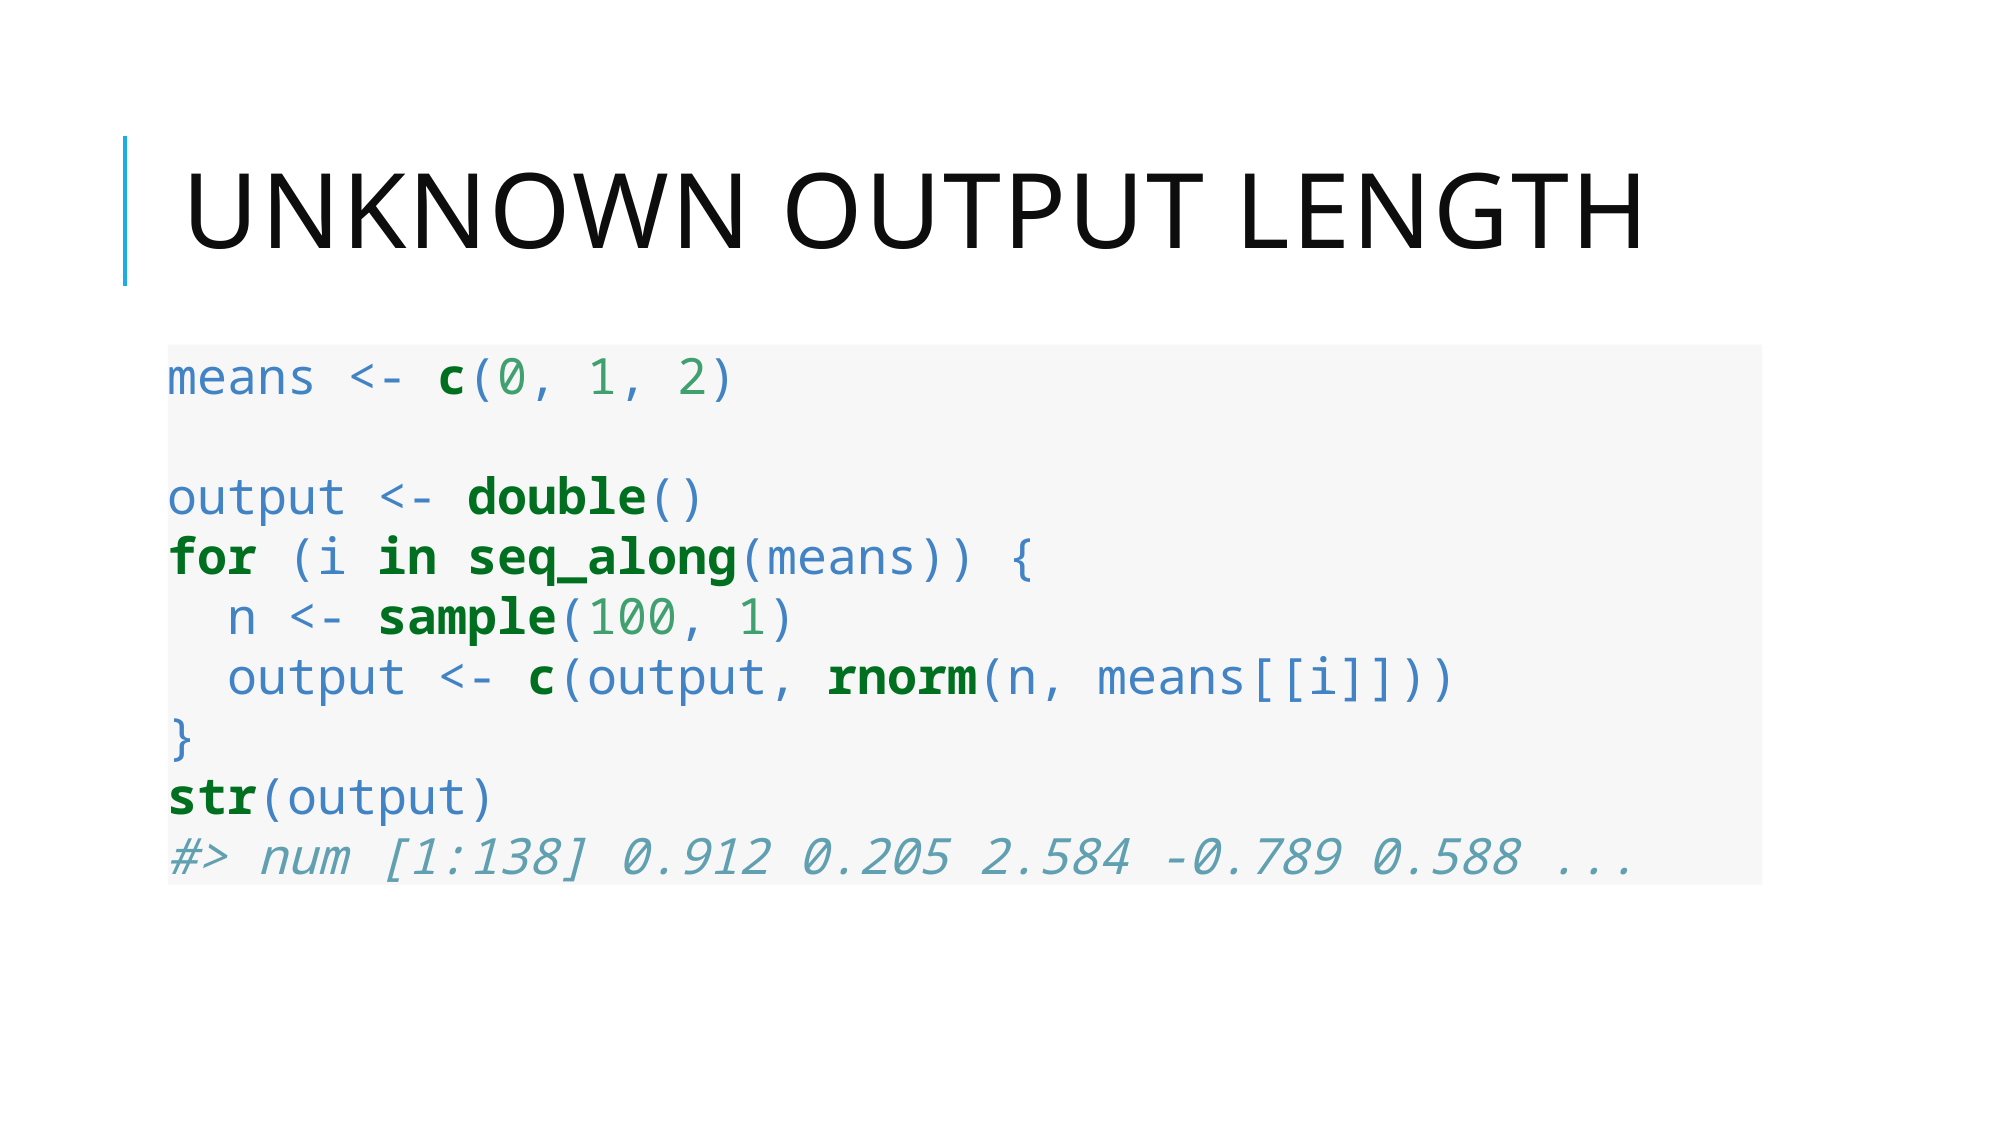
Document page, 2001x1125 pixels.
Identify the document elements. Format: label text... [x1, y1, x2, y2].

text_box means <- c(0, 1, 2) output <- double() for (i in seq_along(means)) { n <- sample(100, 1) output <- c(output, rnorm(n, means[[i]])) } str(output) #> num [1:138] 0.912 0.205 2.584 -0.789 0.588 ... [167, 344, 1763, 885]
title Unknown output length [168, 96, 1763, 342]
